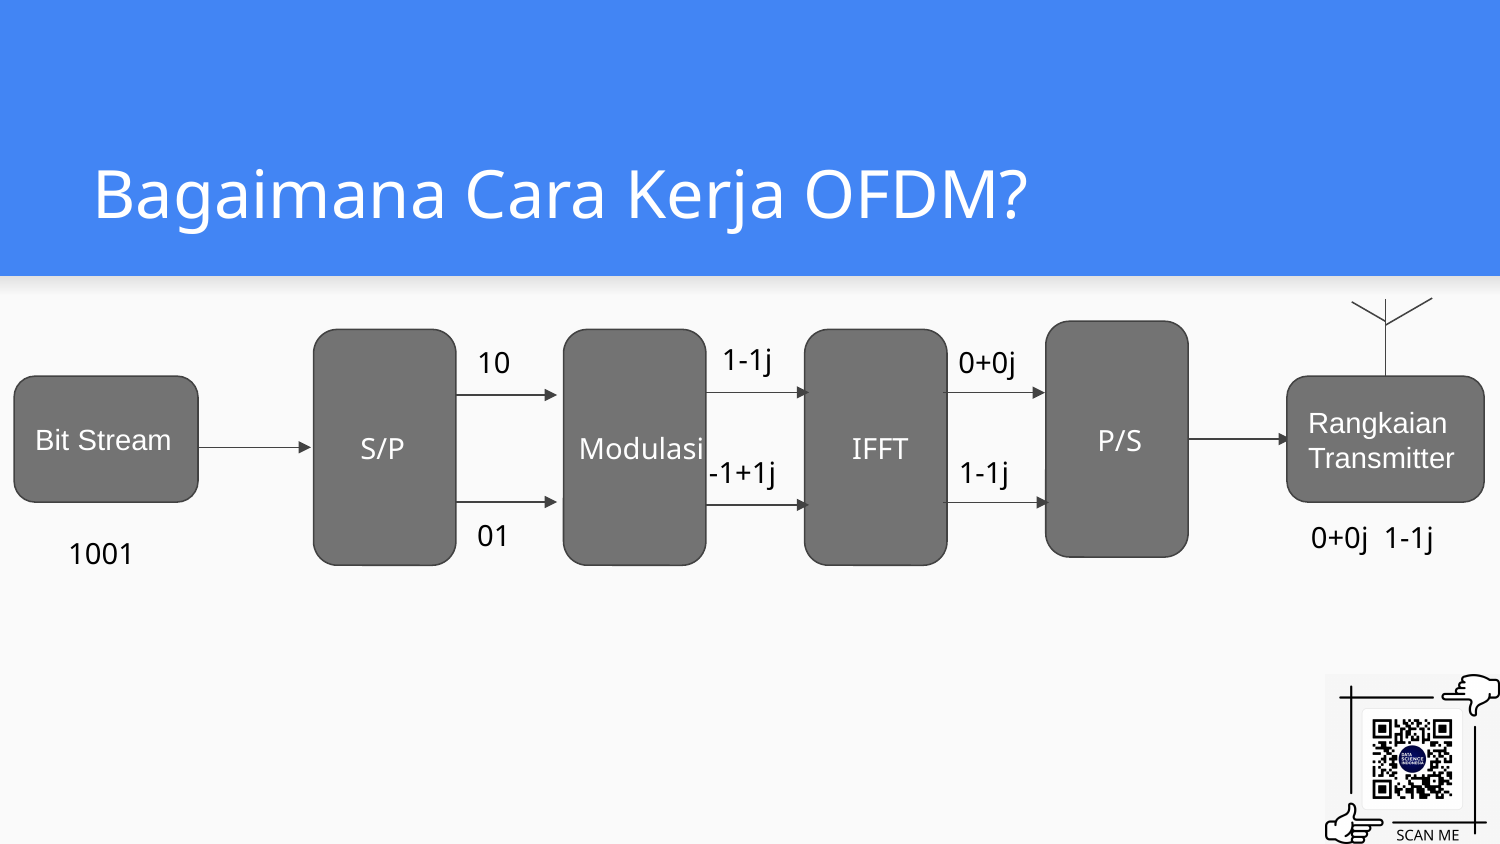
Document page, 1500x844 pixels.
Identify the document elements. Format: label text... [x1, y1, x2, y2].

text_box 01 [462, 511, 541, 566]
text_box Modulasi [563, 415, 732, 479]
title Bagaimana Cara Kerja OFDM? [77, 121, 1427, 248]
text_box 1-1j [706, 326, 809, 390]
text_box Bit Stream [14, 376, 199, 503]
text_box 10 [462, 329, 541, 393]
picture [1324, 674, 1500, 844]
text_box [1351, 301, 1381, 322]
text_box -1+1j [693, 438, 796, 502]
text_box 0+0j 1-1j [1295, 504, 1480, 568]
text_box S/P [345, 415, 425, 479]
text_box [313, 329, 456, 566]
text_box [1385, 297, 1433, 326]
text_box IFFT [837, 415, 943, 479]
text_box [804, 329, 948, 566]
text_box 0+0j [943, 329, 1045, 392]
text_box Rangkaian Transmitter [1286, 376, 1485, 503]
text_box [563, 479, 706, 566]
text_box [1045, 321, 1189, 558]
text_box 1001 [53, 520, 159, 584]
text_box 1-1j [943, 438, 1045, 502]
text_box P/S [1082, 407, 1189, 471]
text_box [563, 329, 706, 415]
